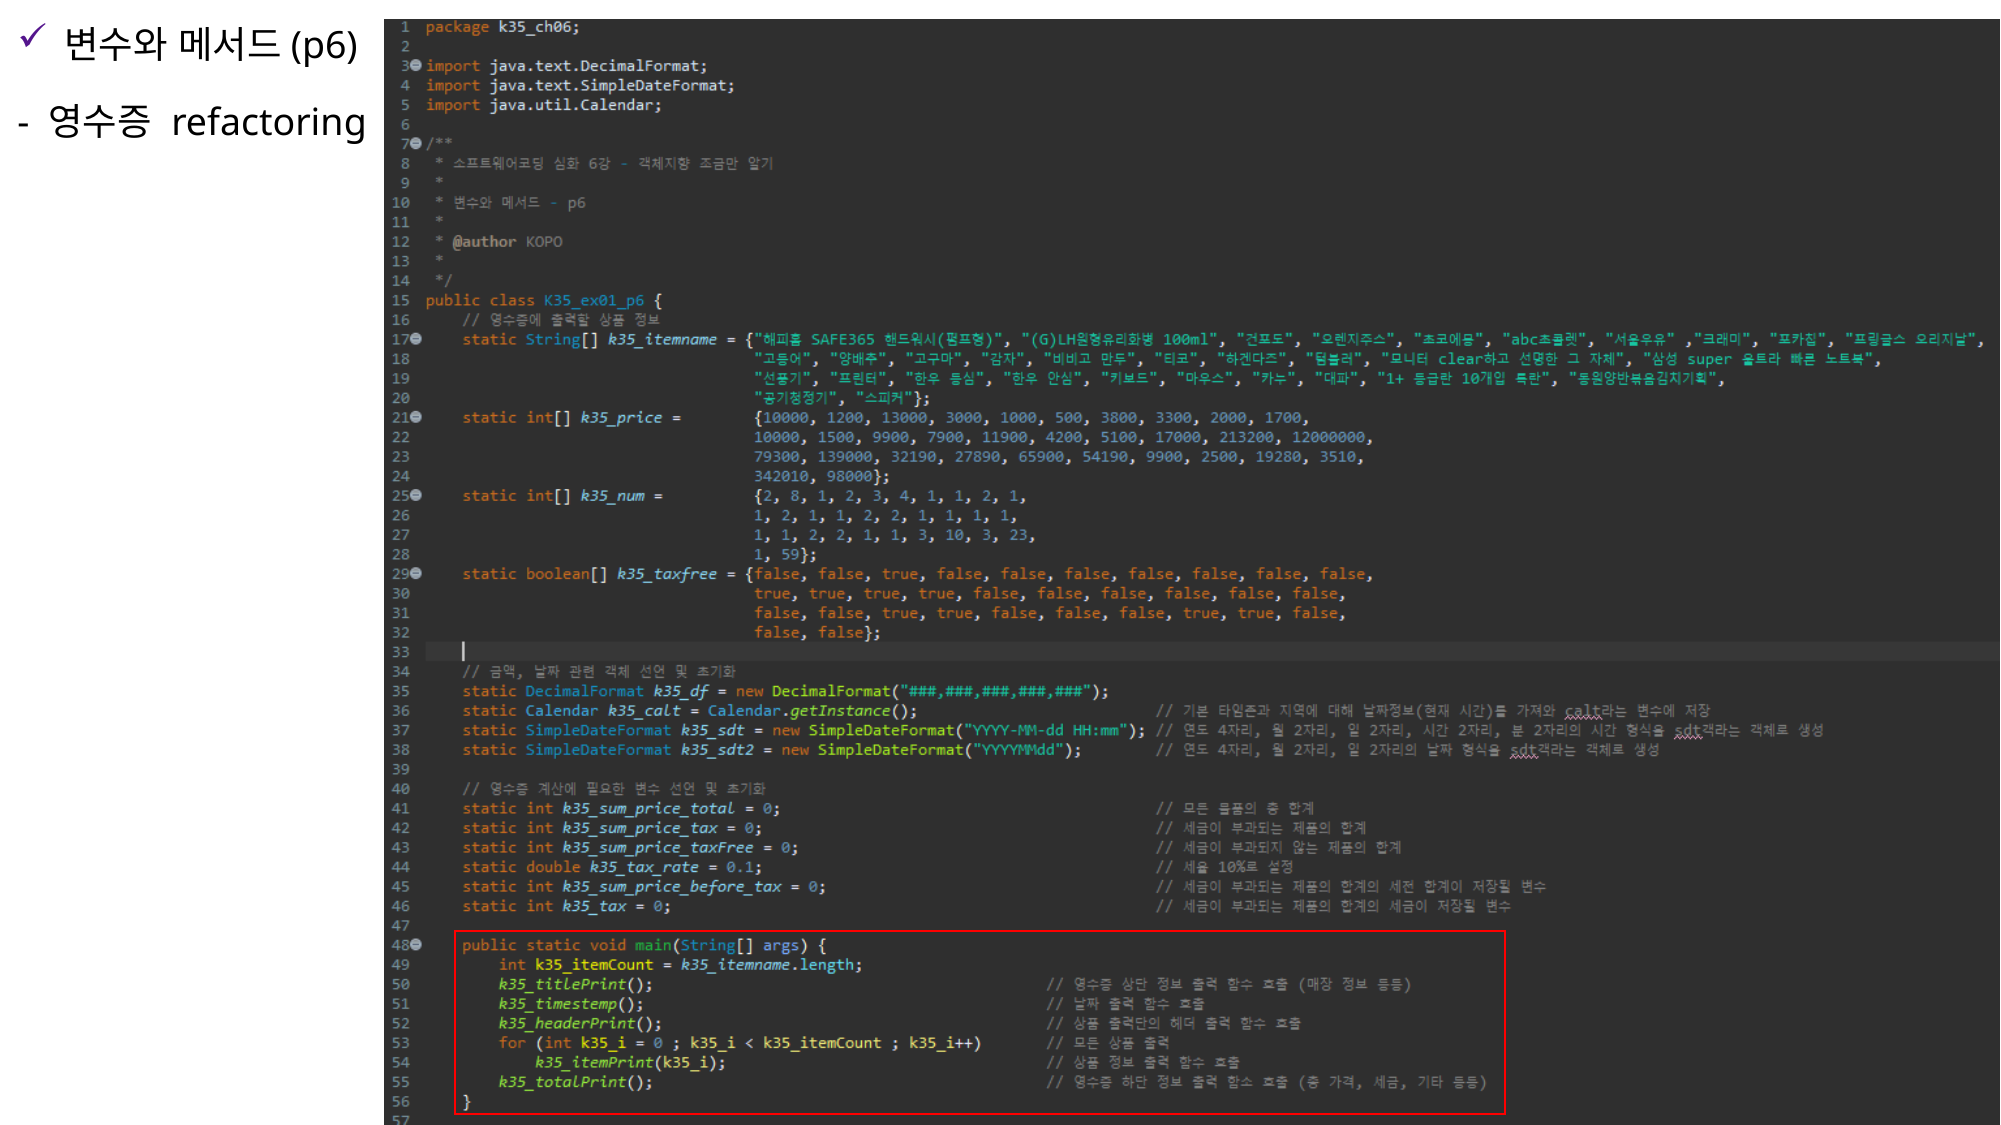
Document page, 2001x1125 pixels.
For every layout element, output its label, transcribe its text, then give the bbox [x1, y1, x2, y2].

picture [384, 19, 2000, 1125]
text_box 변수와 메서드(p6) - 영수증 refactoring [2, 0, 382, 151]
